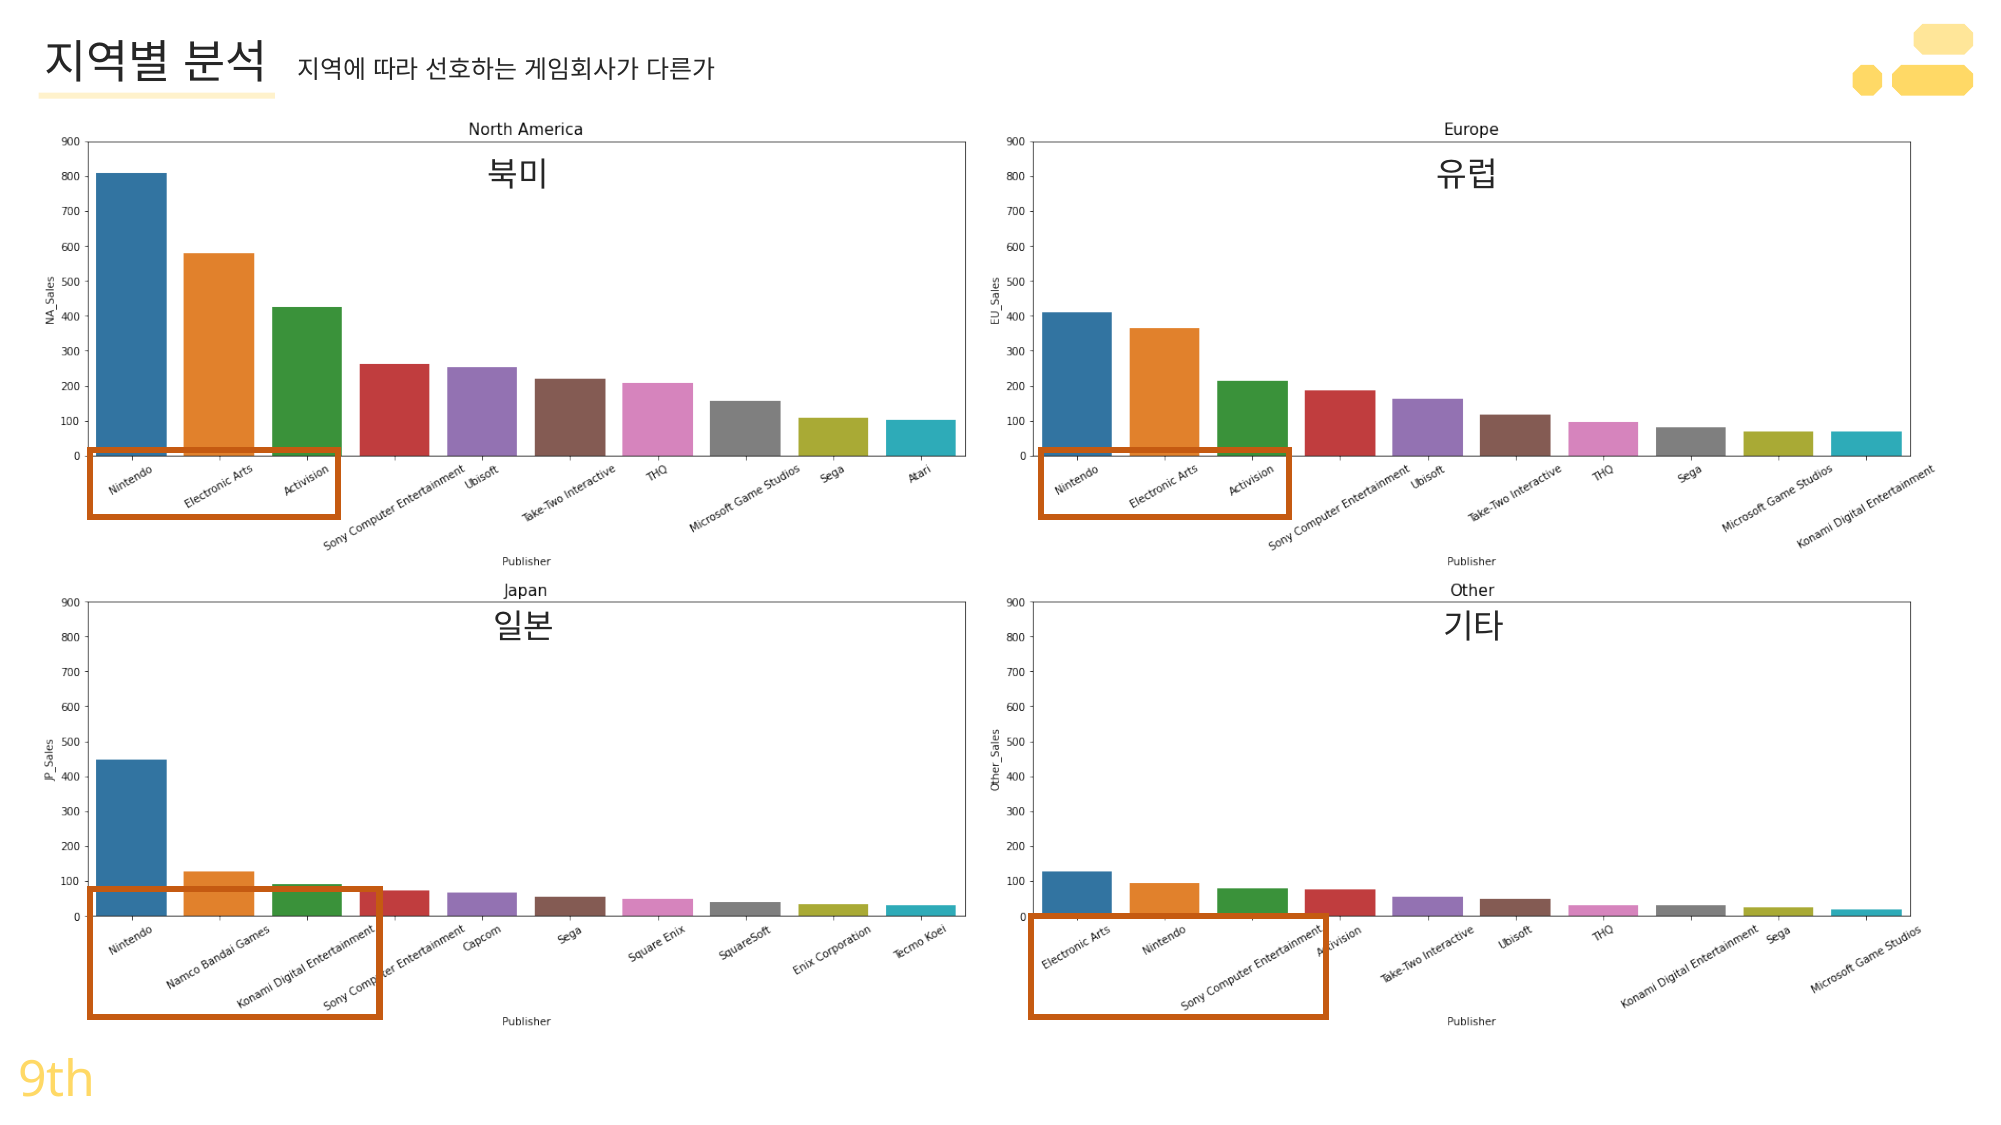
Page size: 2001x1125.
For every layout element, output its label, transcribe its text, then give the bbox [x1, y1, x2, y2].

text_box 지역에 따라 선호하는 게임회사가 다른가 [282, 46, 731, 91]
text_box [1852, 23, 1974, 96]
text_box 9th [3, 1038, 111, 1114]
picture [37, 115, 1944, 1035]
text_box 지역별 분석 [30, 24, 283, 95]
text_box [38, 92, 276, 100]
